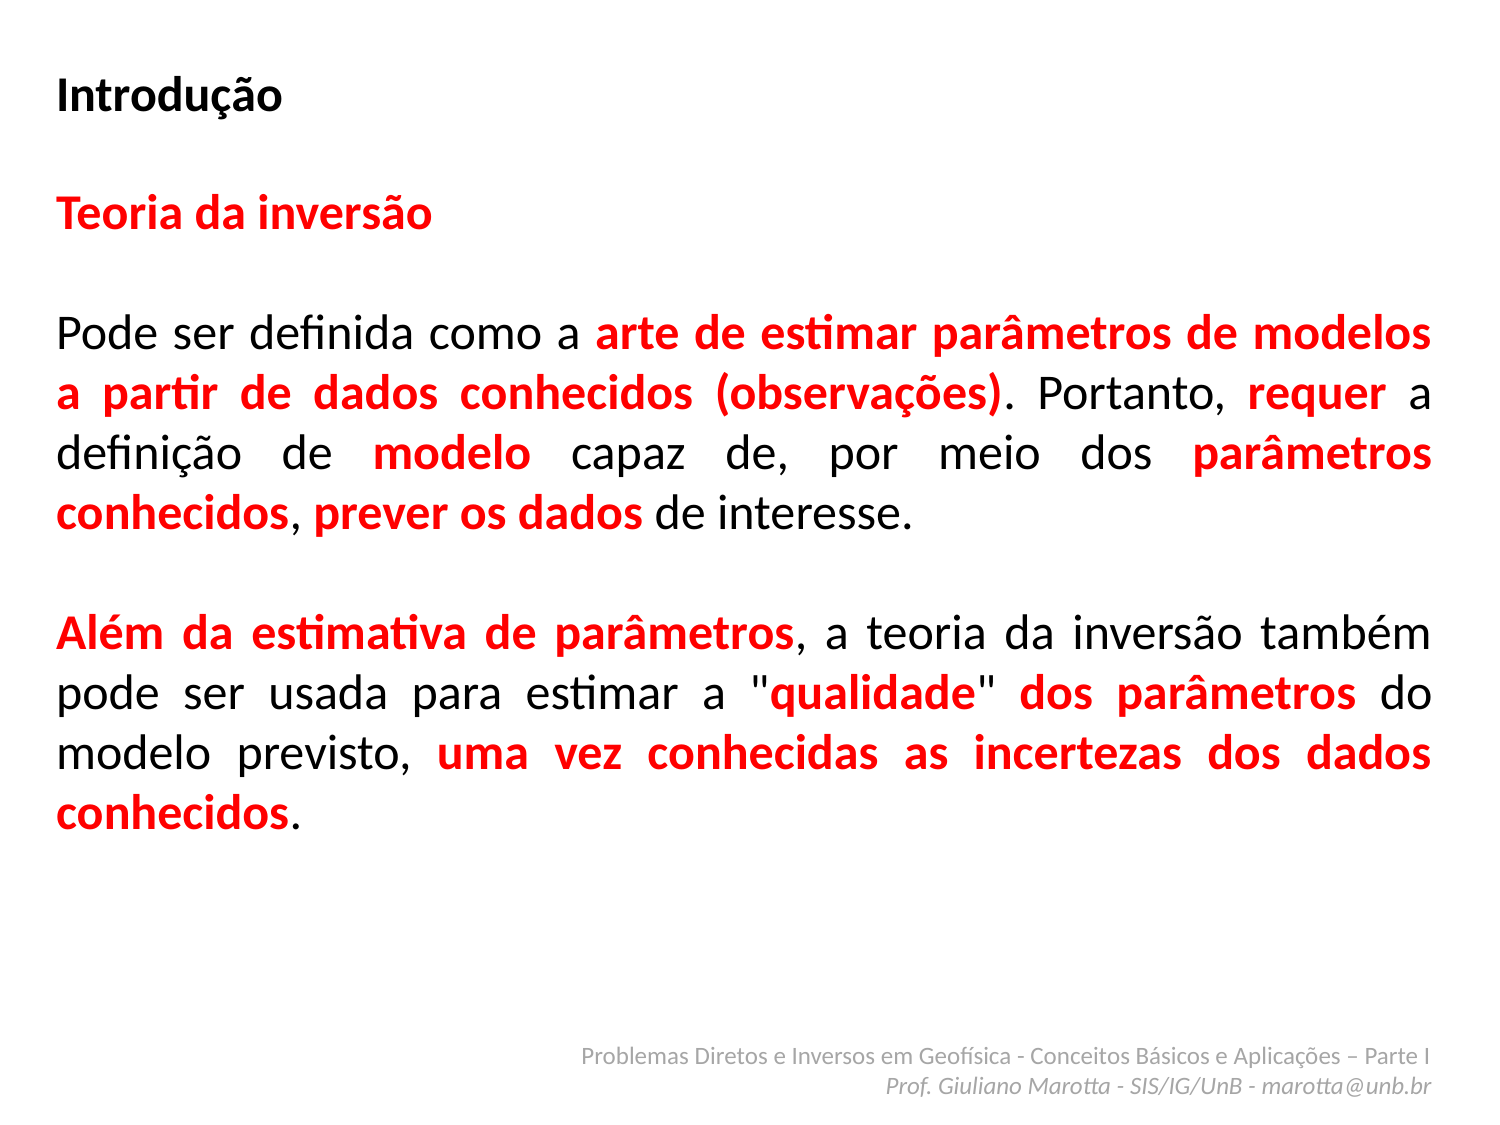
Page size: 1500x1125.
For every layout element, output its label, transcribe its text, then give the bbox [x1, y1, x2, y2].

text_box Introdução Teoria da inversão Pode ser definida como a arte de estimar parâmetros de modelos a partir de dados conhecidos (observações). Portanto, requer a definição de modelo capaz de, por meio dos parâmetros conhecidos, prever os dados de interesse. Além da estimativa de parâmetros, a teoria da inversão também pode ser usada para estimar a "qualidade" dos parâmetros do modelo previsto, uma vez conhecidas as incertezas dos dados conhecidos. [41, 54, 1447, 1031]
text_box Problemas Diretos e Inversos em Geofísica - Conceitos Básicos e Aplicações – Parte I Prof. Giuliano Marotta - SIS/IG/UnB - marotta@unb.br [41, 1031, 1447, 1107]
